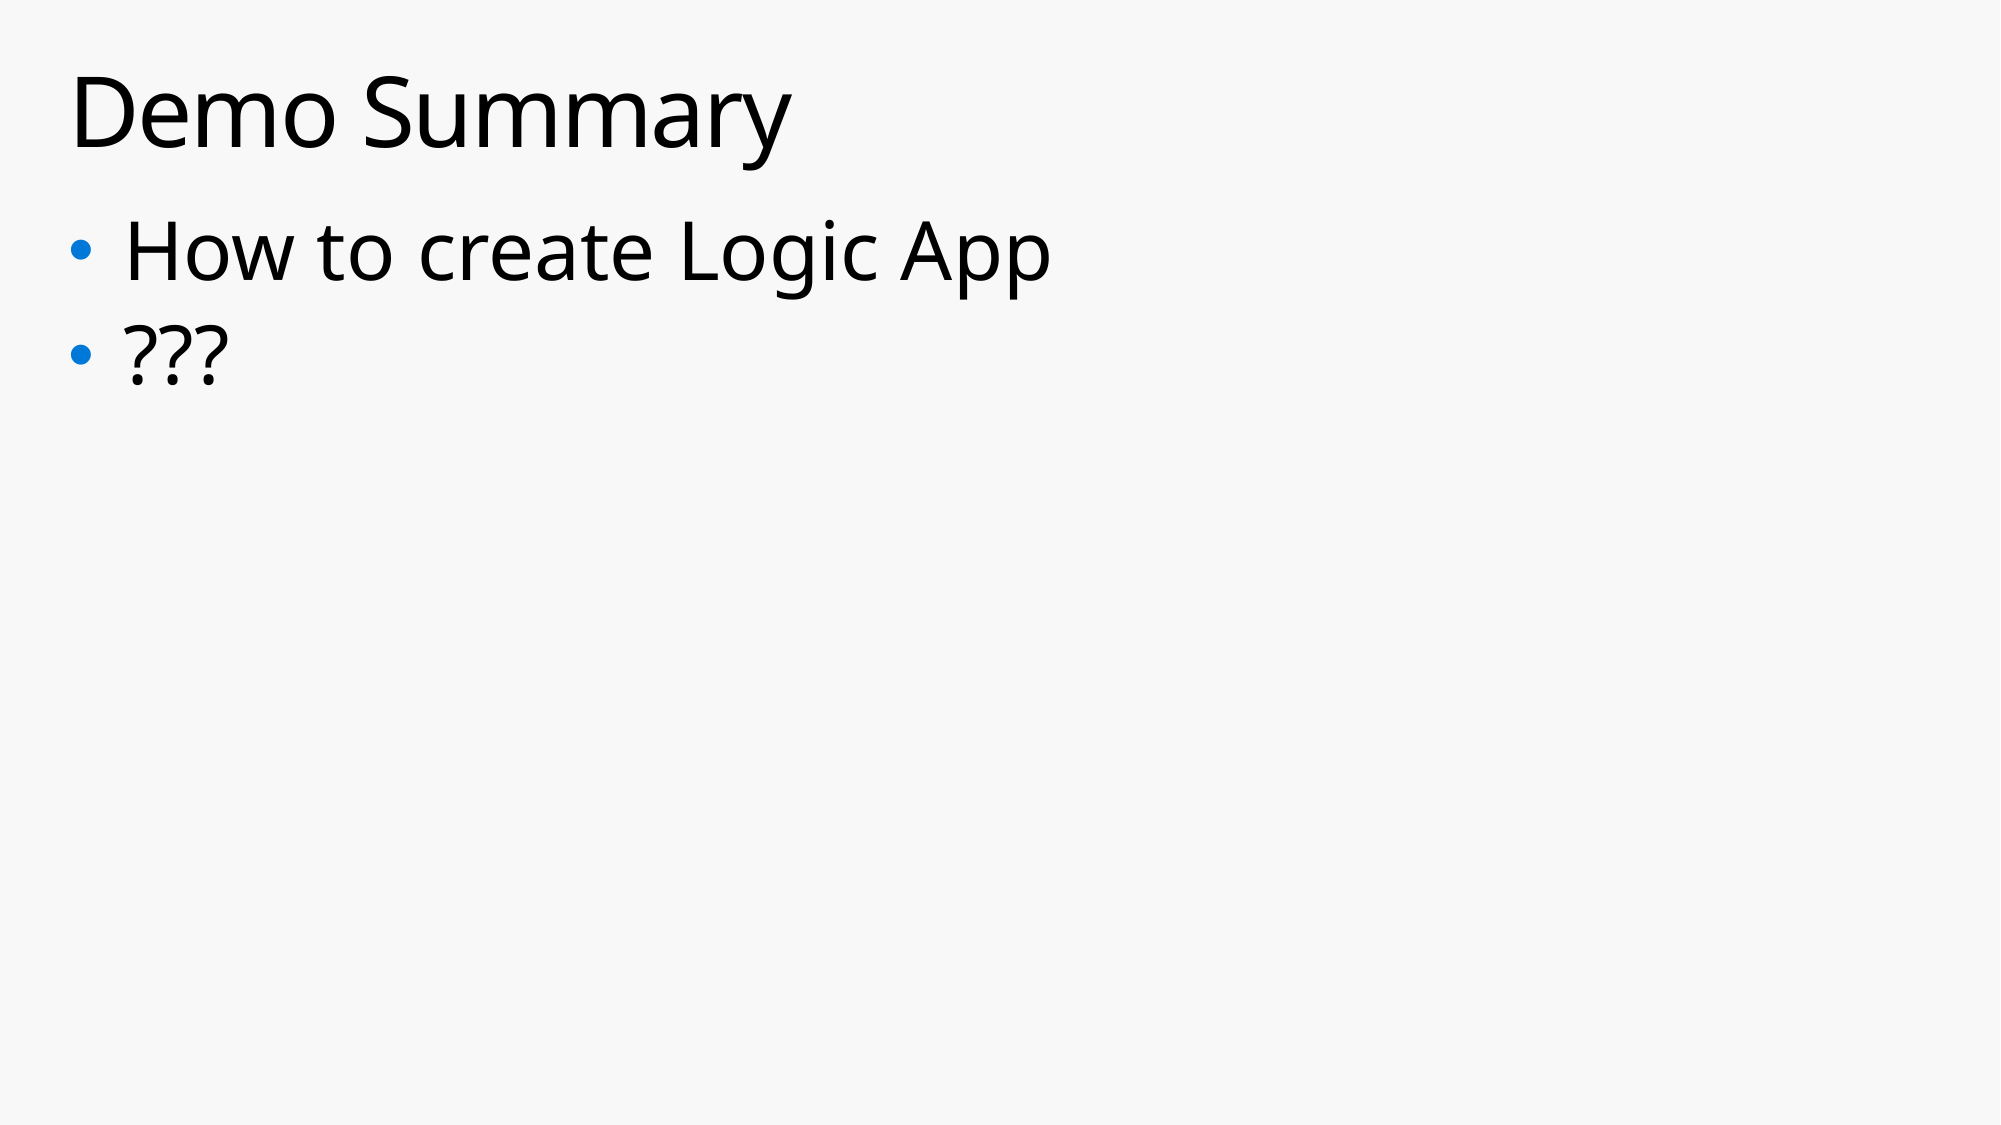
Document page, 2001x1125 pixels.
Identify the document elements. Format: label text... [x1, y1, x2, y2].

title Demo Summary [44, 47, 1957, 196]
list How to create Logic App ??? [44, 196, 1956, 424]
